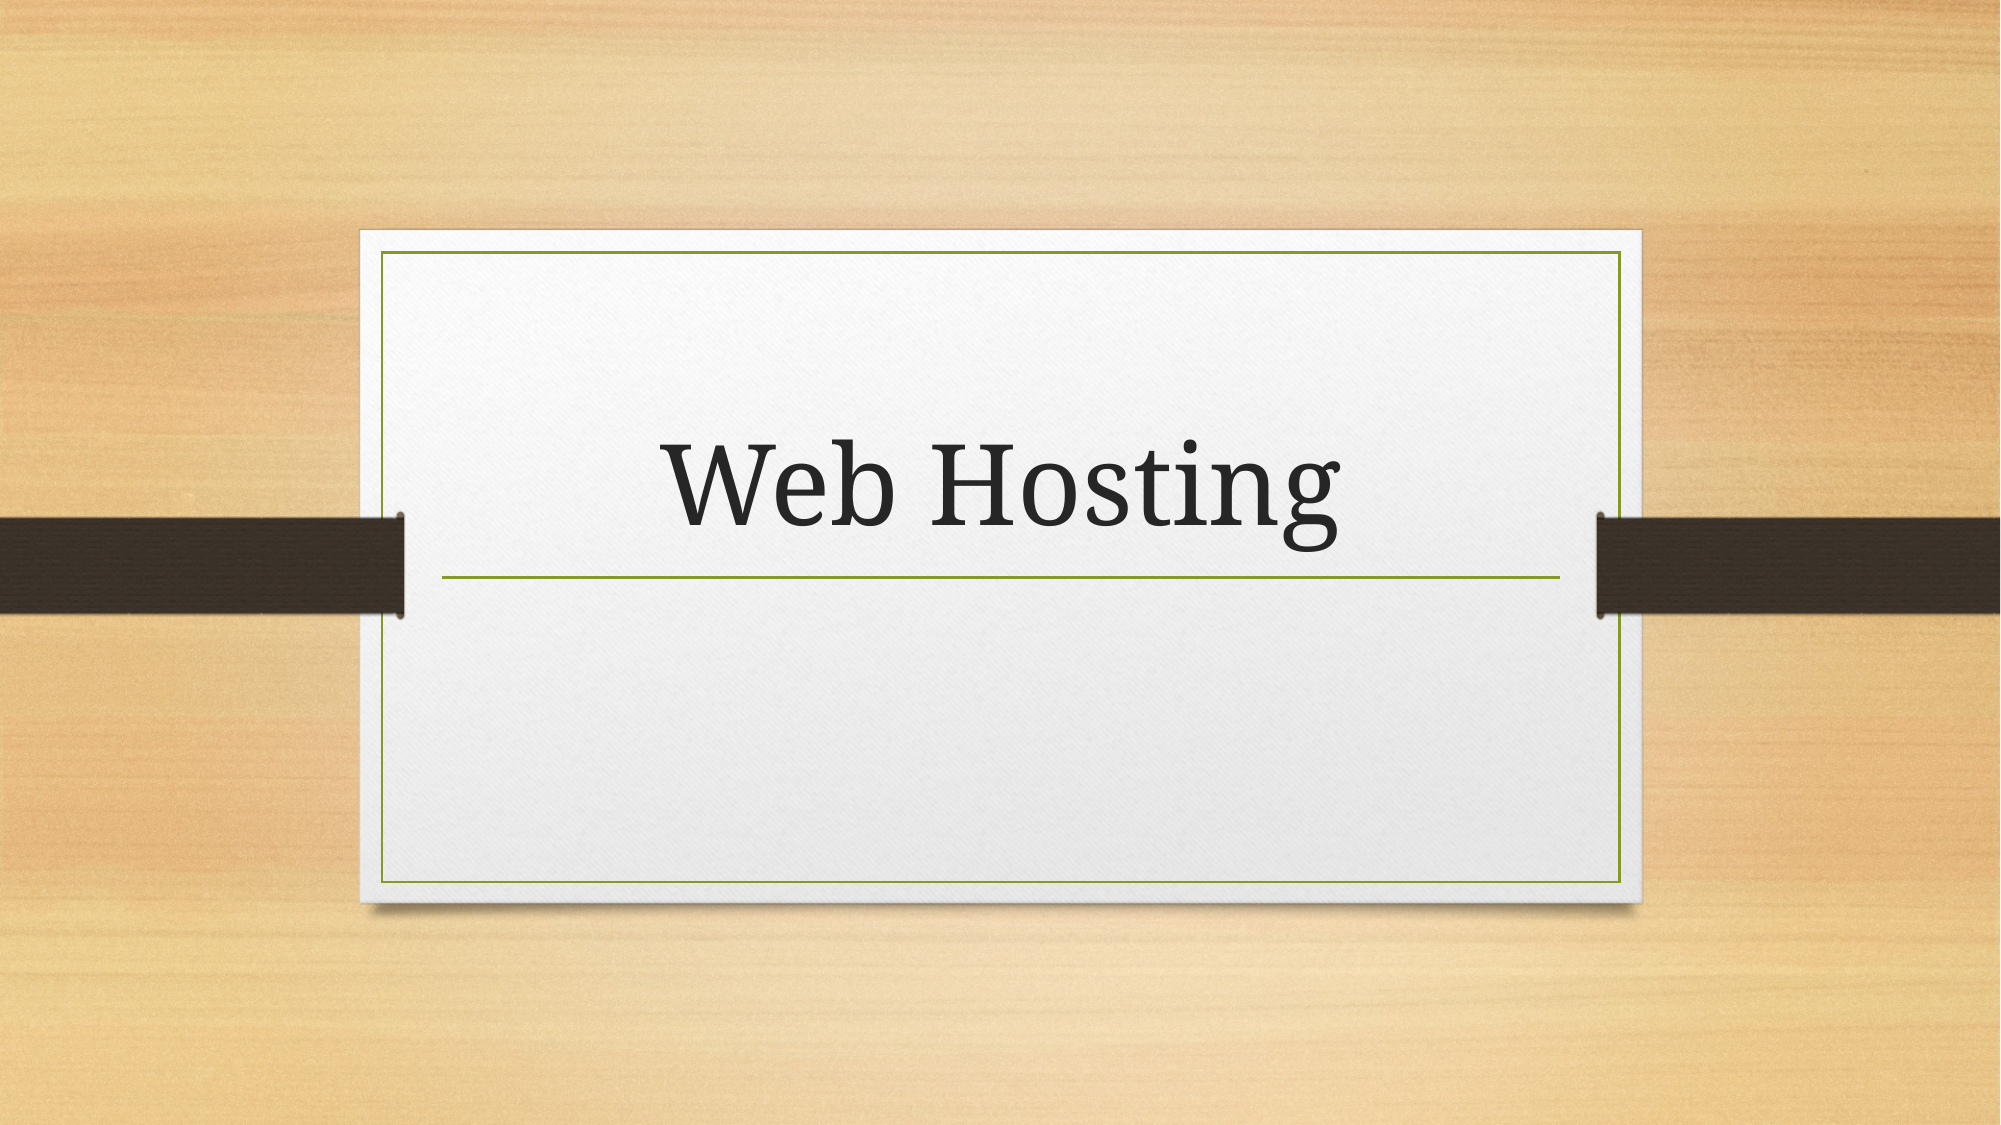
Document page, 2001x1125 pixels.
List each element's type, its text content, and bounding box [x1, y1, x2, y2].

picture [0, 0, 2001, 1125]
title Web Hosting [441, 306, 1560, 556]
